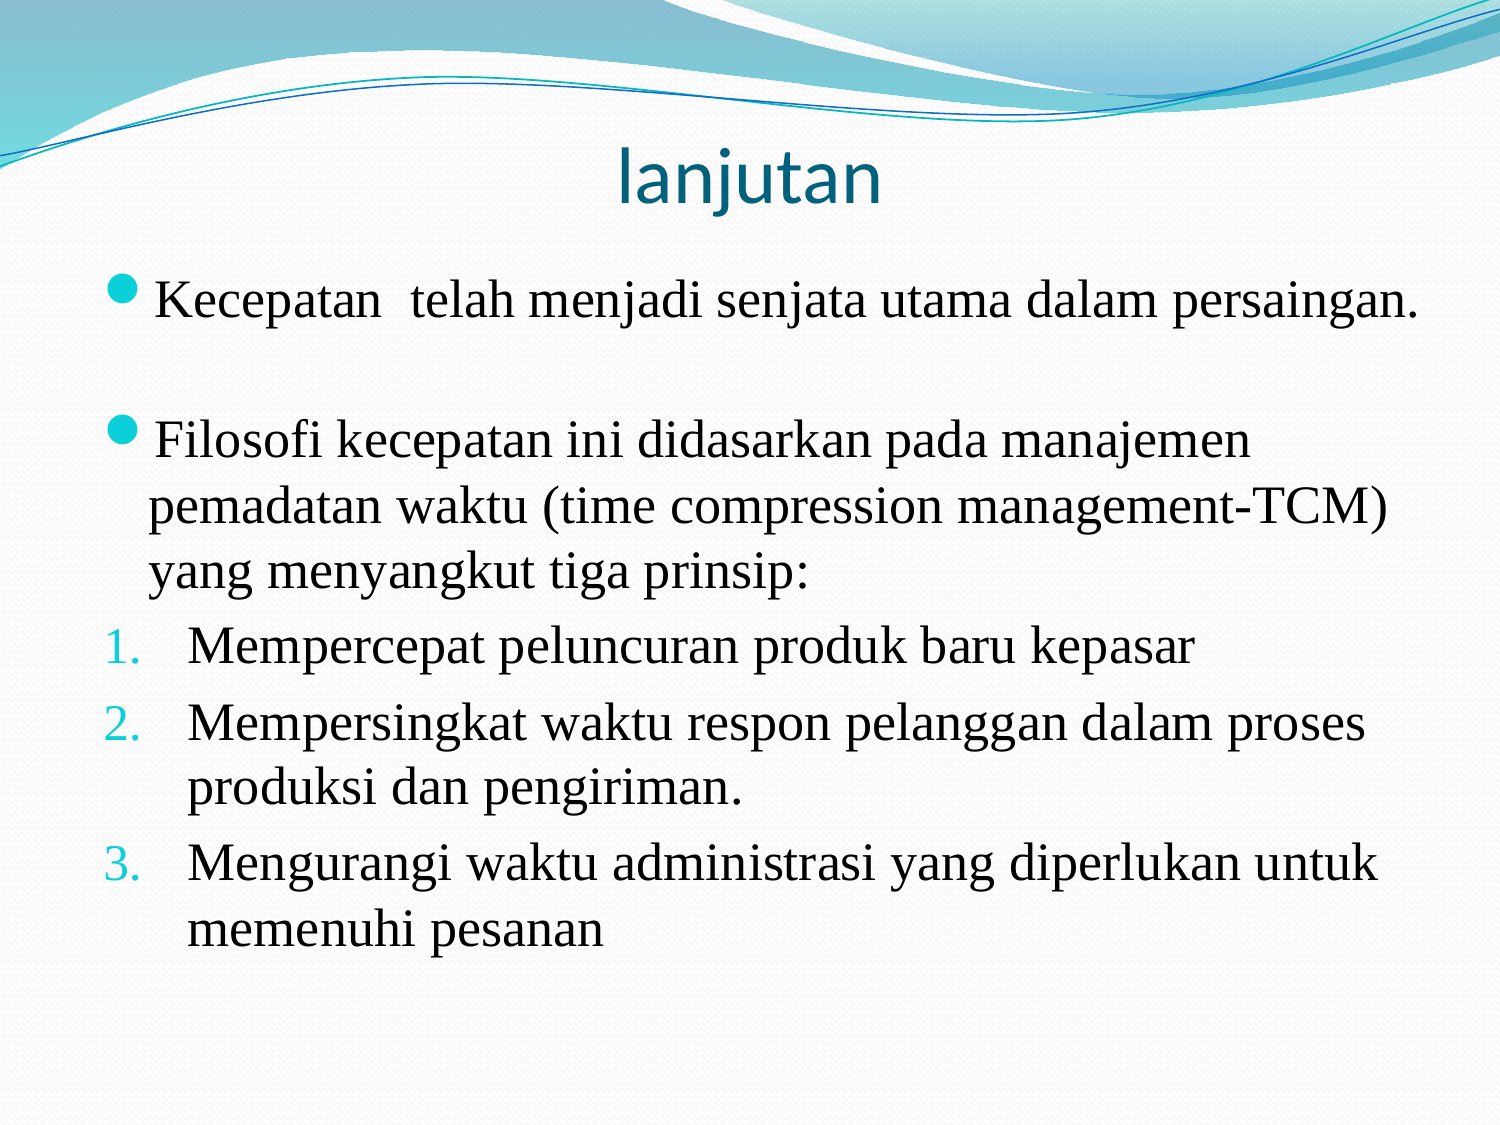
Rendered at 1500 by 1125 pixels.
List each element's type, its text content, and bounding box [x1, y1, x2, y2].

title lanjutan [75, 115, 1425, 220]
list Kecepatan telah menjadi senjata utama dalam persaingan. Filosofi kecepatan ini didasarkan pada manajemen pemadatan waktu (time compression management-TCM) yang menyangkut tiga prinsip: Mempercepat peluncuran produk baru kepasar Mempersingkat waktu respon pelanggan dalam proses produksi dan pengiriman. Mengurangi waktu administrasi yang diperlukan untuk memenuhi pesanan [88, 255, 1439, 976]
